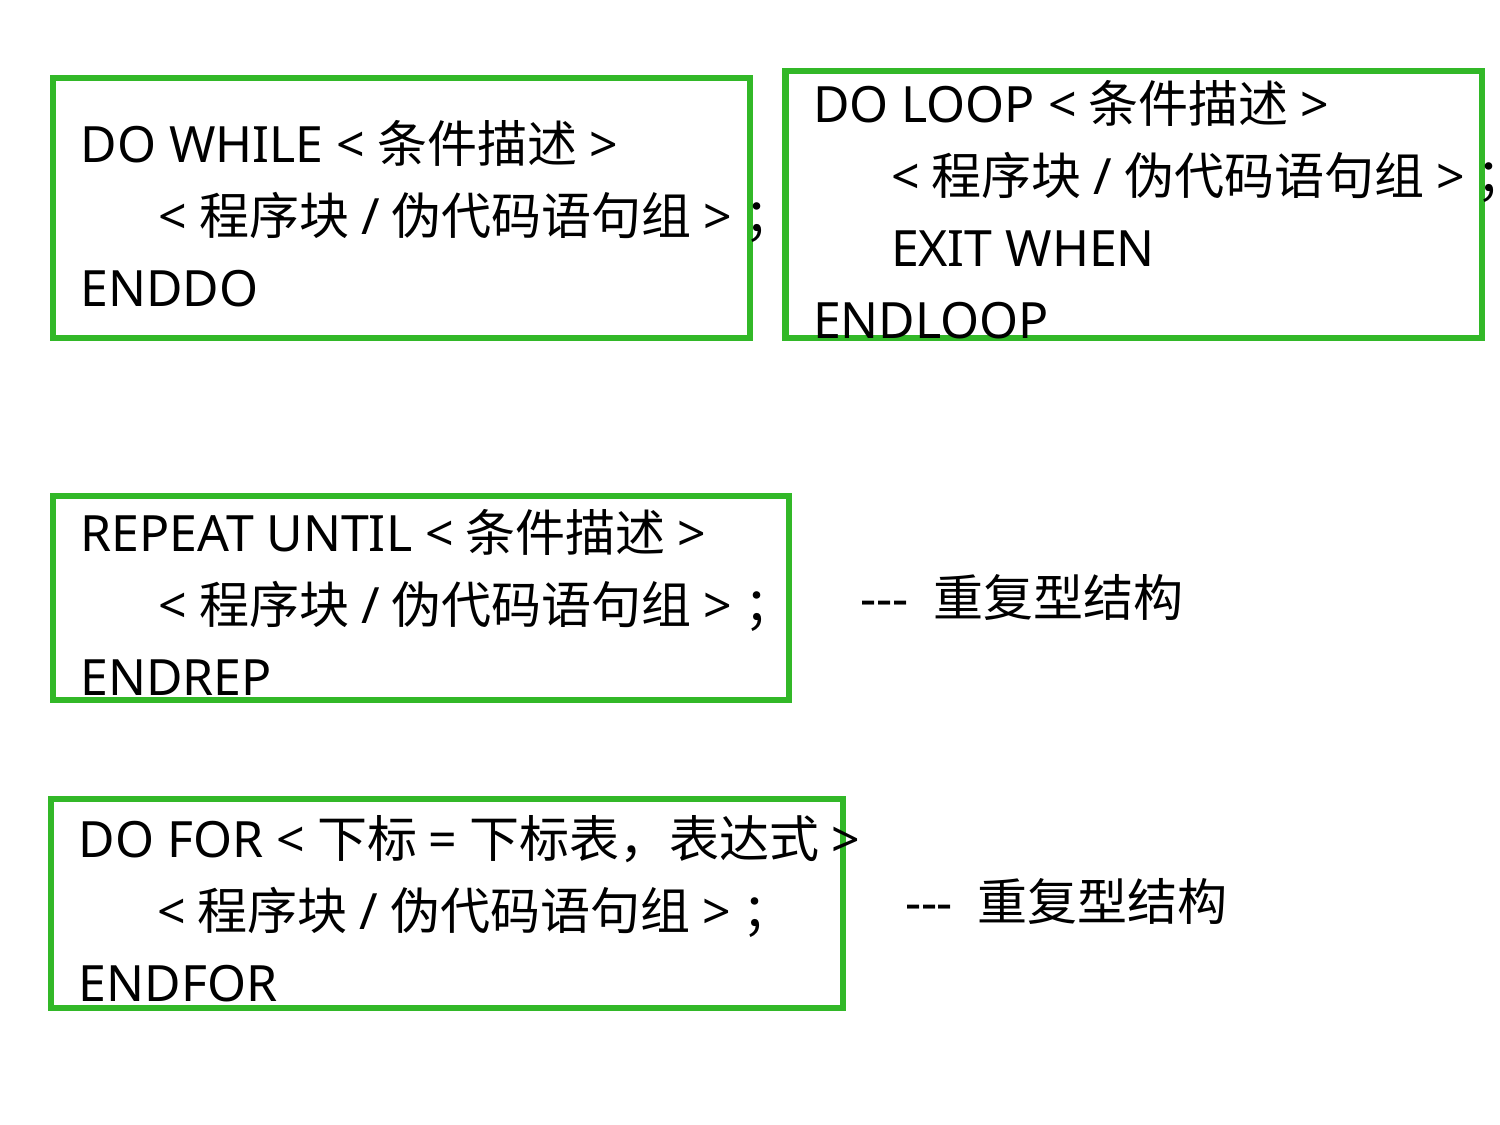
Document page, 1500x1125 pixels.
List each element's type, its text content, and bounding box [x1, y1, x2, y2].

text_box DO WHILE <条件描述> <程序块/伪代码语句组>； ENDDO [53, 78, 750, 338]
text_box --- 重复型结构 [877, 870, 1164, 931]
text_box --- 重复型结构 [832, 566, 1133, 627]
text_box DO FOR <下标=下标表，表达式> <程序块/伪代码语句组>； ENDFOR [51, 798, 844, 1008]
text_box REPEAT UNTIL <条件描述> <程序块/伪代码语句组>； ENDREP [53, 495, 789, 700]
text_box DO LOOP <条件描述> <程序块/伪代码语句组>； EXIT WHEN ENDLOOP [785, 70, 1483, 338]
